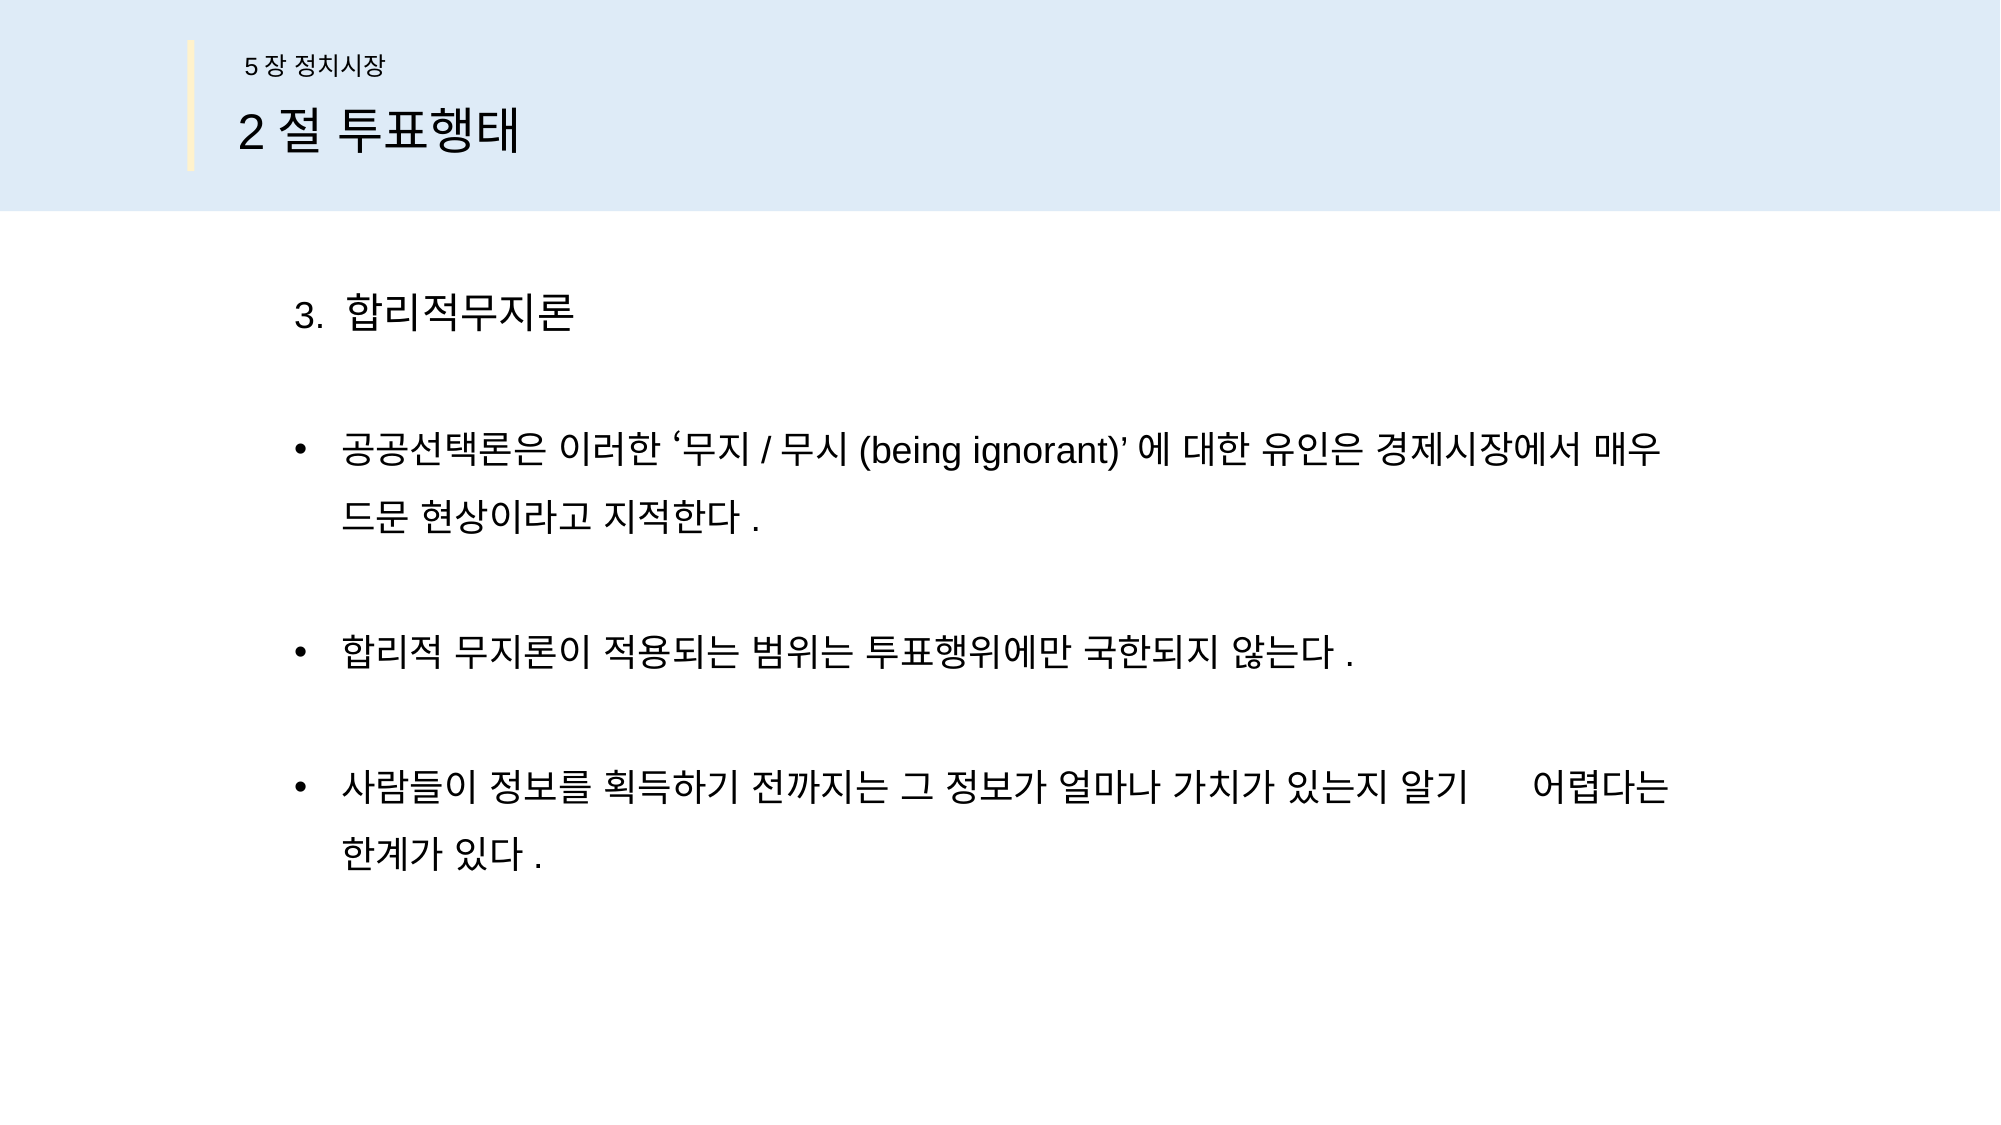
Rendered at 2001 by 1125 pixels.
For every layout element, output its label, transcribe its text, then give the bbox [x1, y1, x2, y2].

text_box [186, 39, 196, 172]
text_box 5장 정치시장 [229, 42, 402, 88]
text_box 3. 합리적무지론 공공선택론은 이러한 ‘무지/무시(being ignorant)’에 대한 유인은 경제시장에서 매우 드문 현상이라고 지적한다. 합리적 무지론이 적용되는 범위는 투표행위에만 국한되지 않는다. 사람들이 정보를 획득하기 전까지는 그 정보가 얼마나 가치가 있는지 알기 어렵다는 한계가 있다. [279, 254, 1691, 884]
text_box 2절 투표행태 [222, 92, 1501, 168]
text_box [0, 0, 2000, 212]
